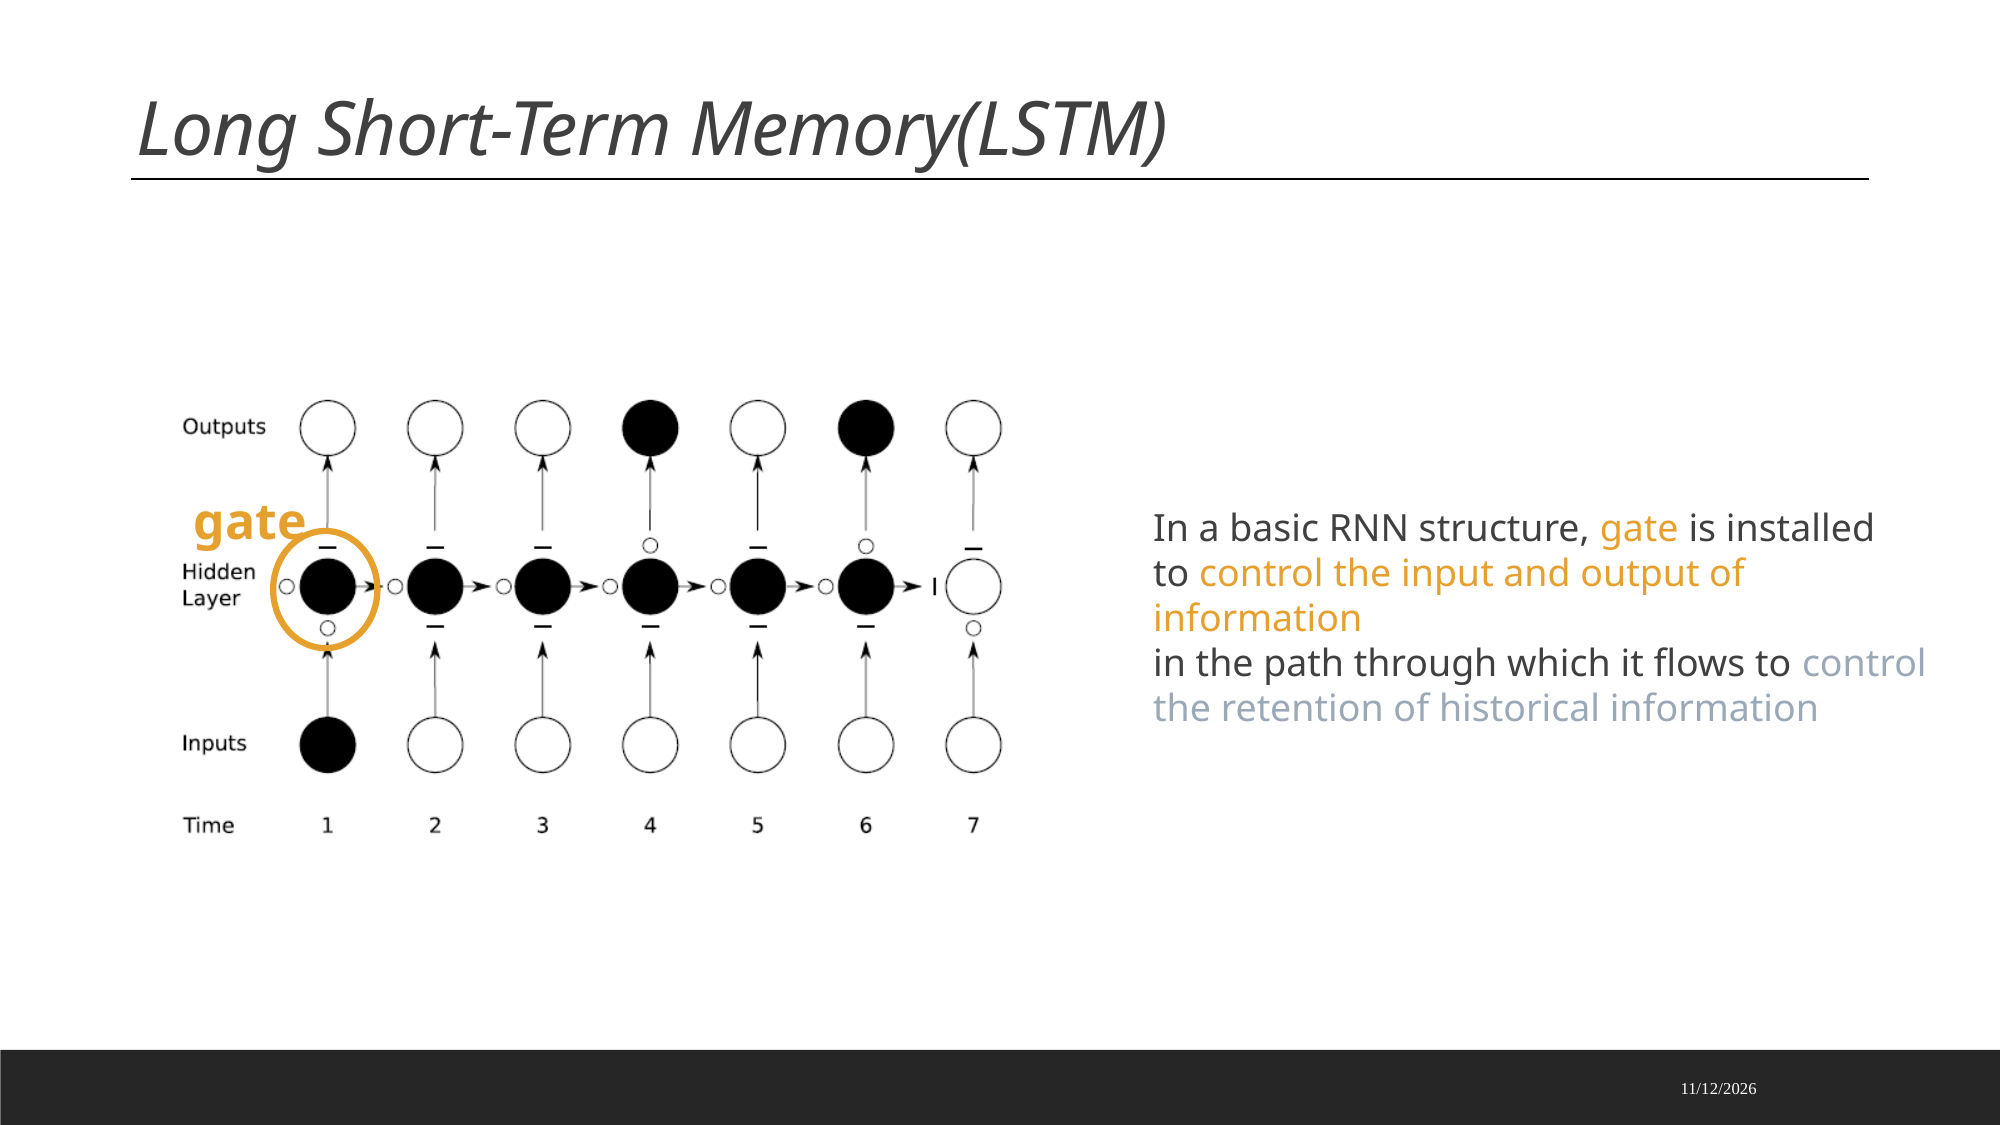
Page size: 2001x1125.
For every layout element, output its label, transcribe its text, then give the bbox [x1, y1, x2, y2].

text_box In a basic RNN structure, gate is installed to control the input and output of information in the path through which it flows to control the retention of historical information [1138, 497, 1964, 737]
picture [159, 384, 1045, 852]
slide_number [1348, 1057, 1773, 1118]
text_box Long Short-Term Memory(LSTM) [122, 73, 1773, 180]
